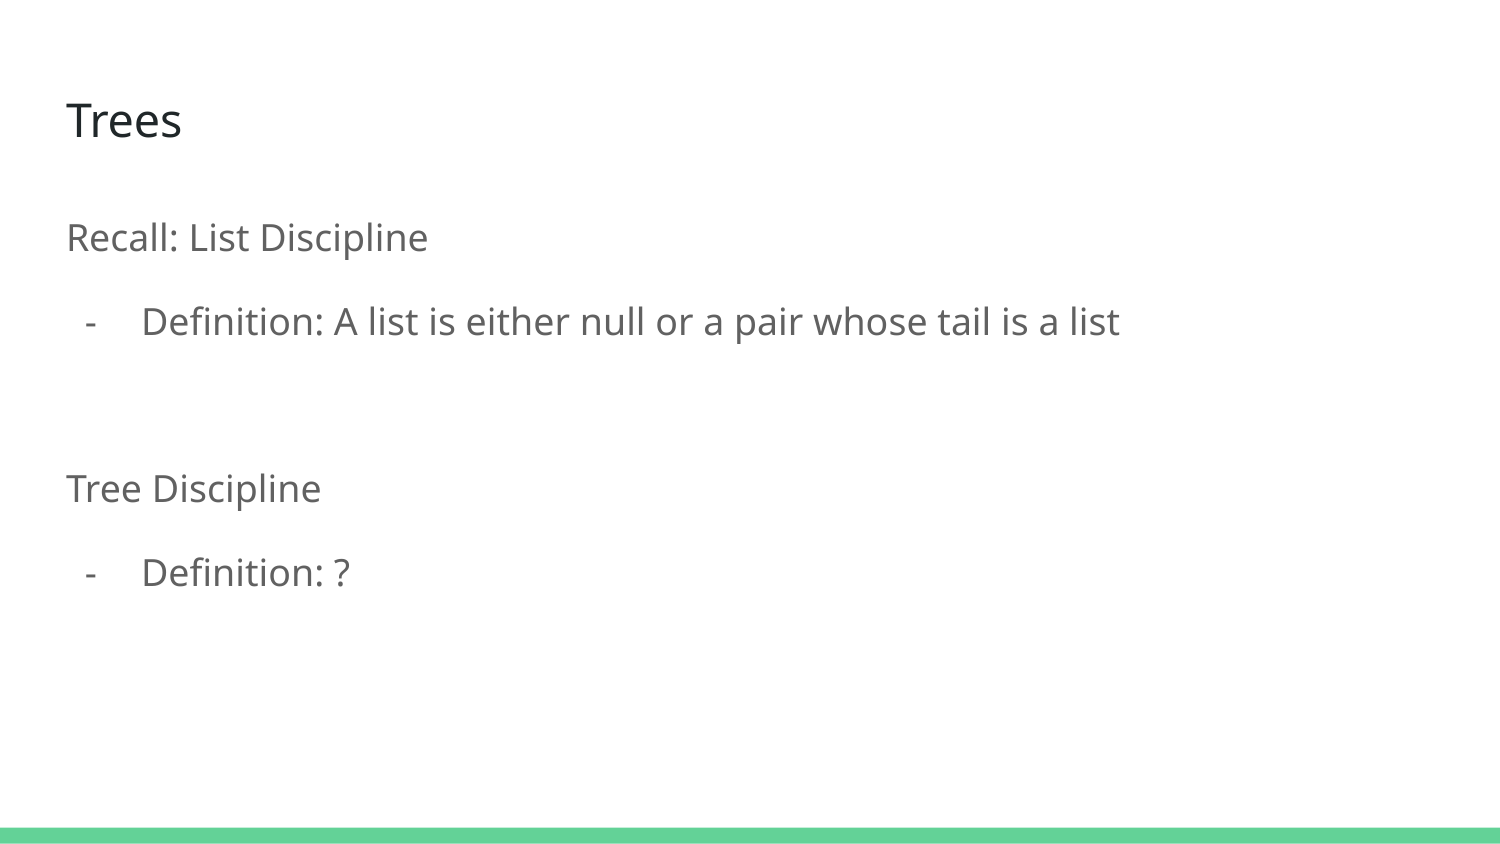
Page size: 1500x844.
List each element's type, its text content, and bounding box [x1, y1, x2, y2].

list Recall: List Discipline Definition: A list is either null or a pair whose tail is a list Tree Discipline Definition: ? [51, 189, 1449, 806]
title Trees [51, 72, 1449, 167]
